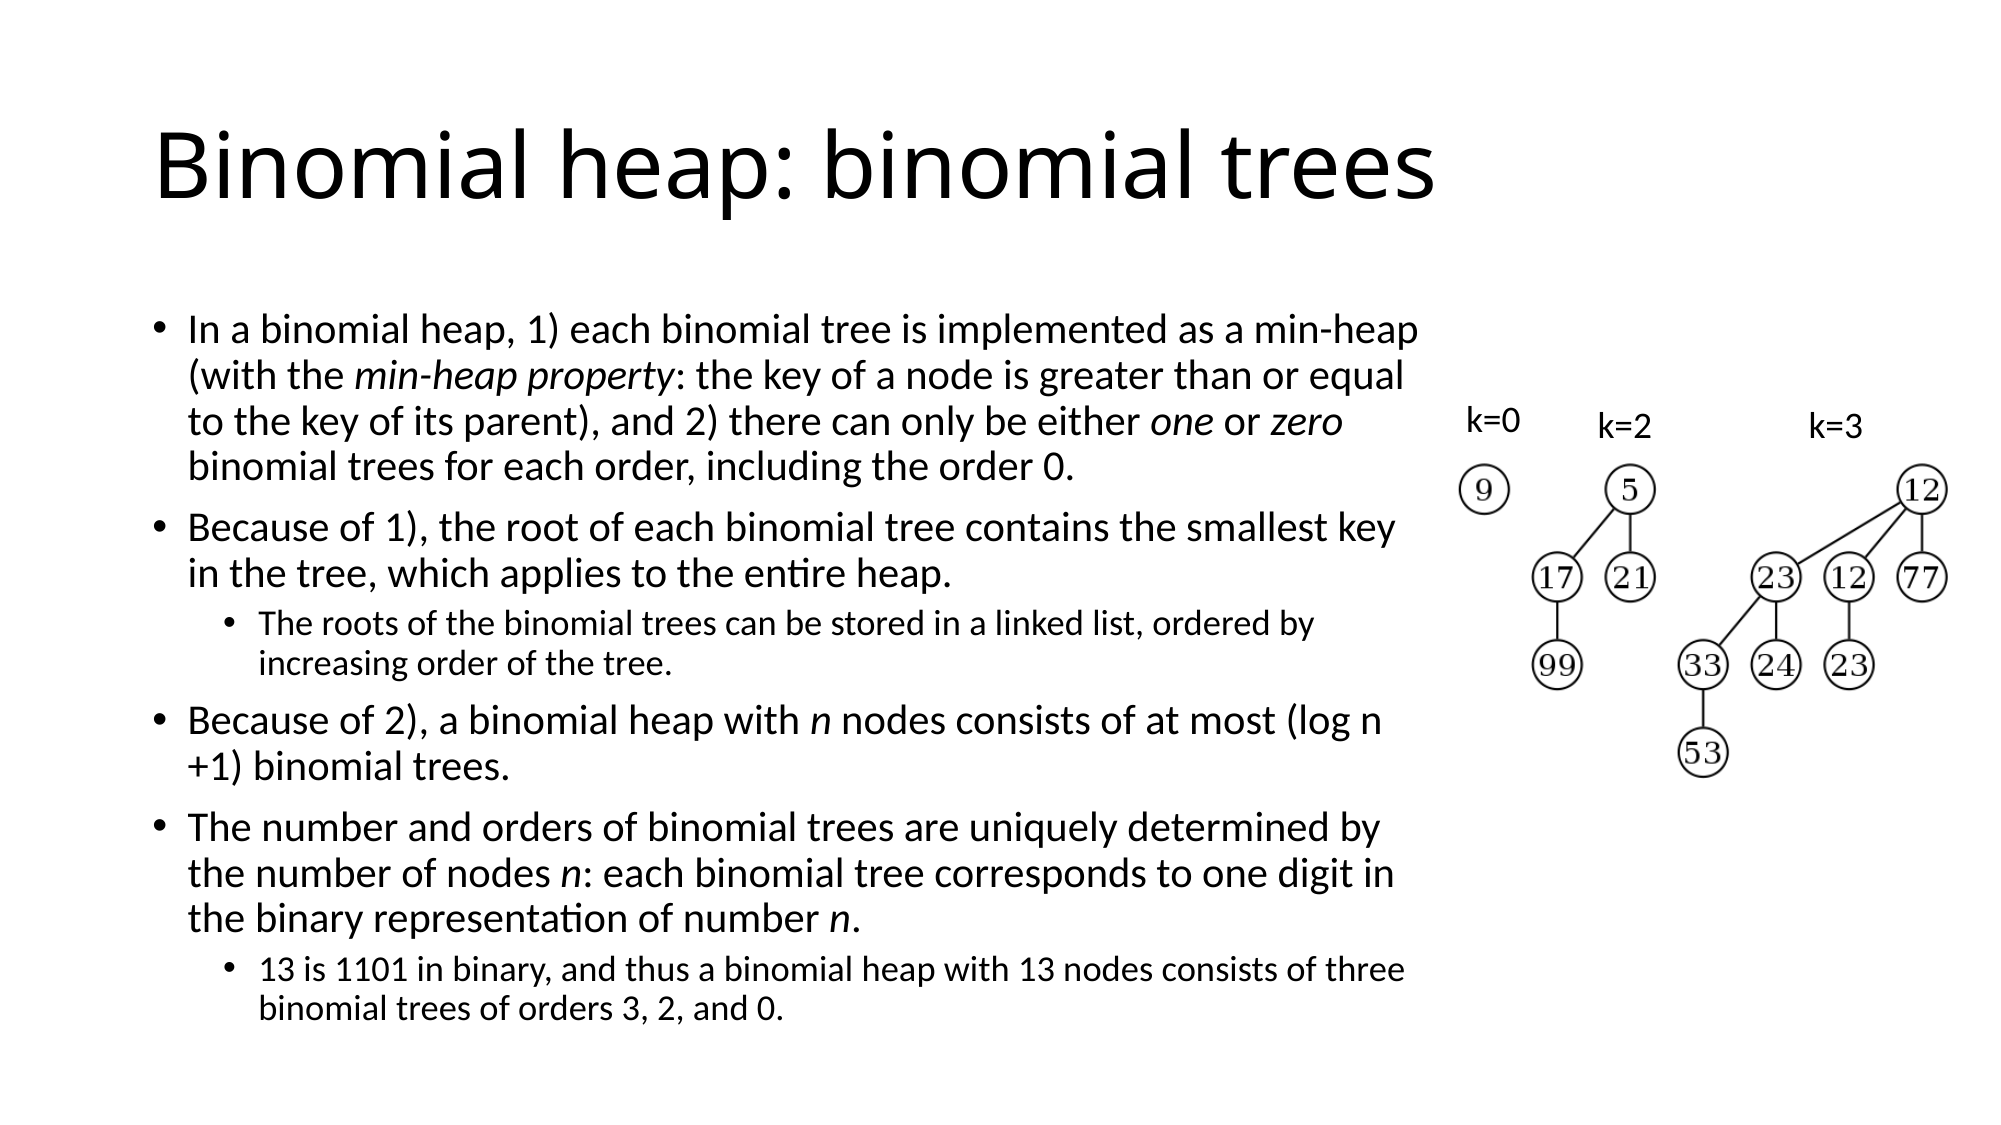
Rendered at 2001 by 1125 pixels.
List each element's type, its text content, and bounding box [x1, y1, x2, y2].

title Binomial heap: binomial trees [137, 59, 1863, 278]
text_box k=2 [1582, 393, 1668, 448]
text_box k=0 [1451, 387, 1536, 448]
list In a binomial heap, 1) each binomial tree is implemented as a min-heap (with the min-heap property: the key of a node is greater than or equal to the key of its parent), and 2) there can only be either one or zero binomial trees for each order, including the order 0. Because of 1), the root of each binomial tree contains the smallest key in the tree, which applies to the entire heap. The roots of the binomial trees can be stored in a linked list, ordered by increasing order of the tree. Because of 2), a binomial heap with n nodes consists of at most (log n +1) binomial trees. The number and orders of binomial trees are uniquely determined by the number of nodes n: each binomial tree corresponds to one digit in the binary representation of number n. 13 is 1101 in binary, and thus a binomial heap with 13 nodes consists of three binomial trees of orders 3, 2, and 0. [137, 299, 1451, 1046]
text_box k=3 [1793, 393, 1879, 448]
picture [1426, 448, 1971, 813]
